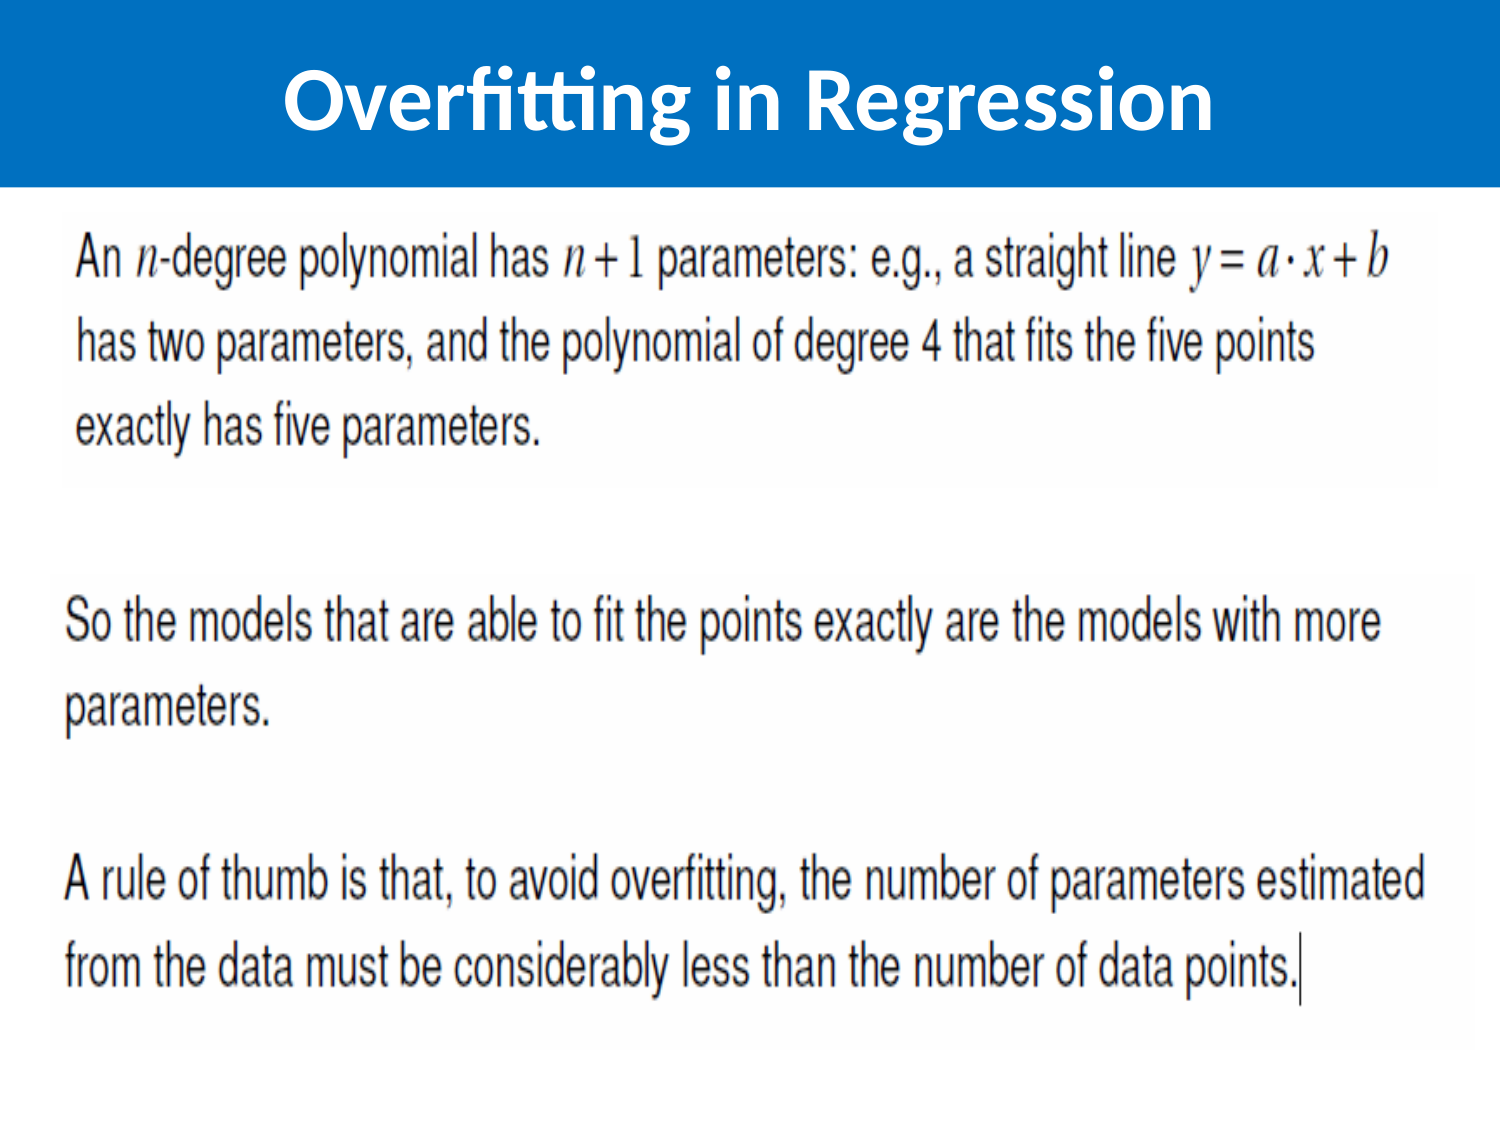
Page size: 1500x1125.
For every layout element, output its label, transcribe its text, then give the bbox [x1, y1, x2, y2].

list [62, 212, 1438, 488]
picture [49, 574, 1476, 1051]
title Overfitting in Regression [0, 0, 1500, 188]
